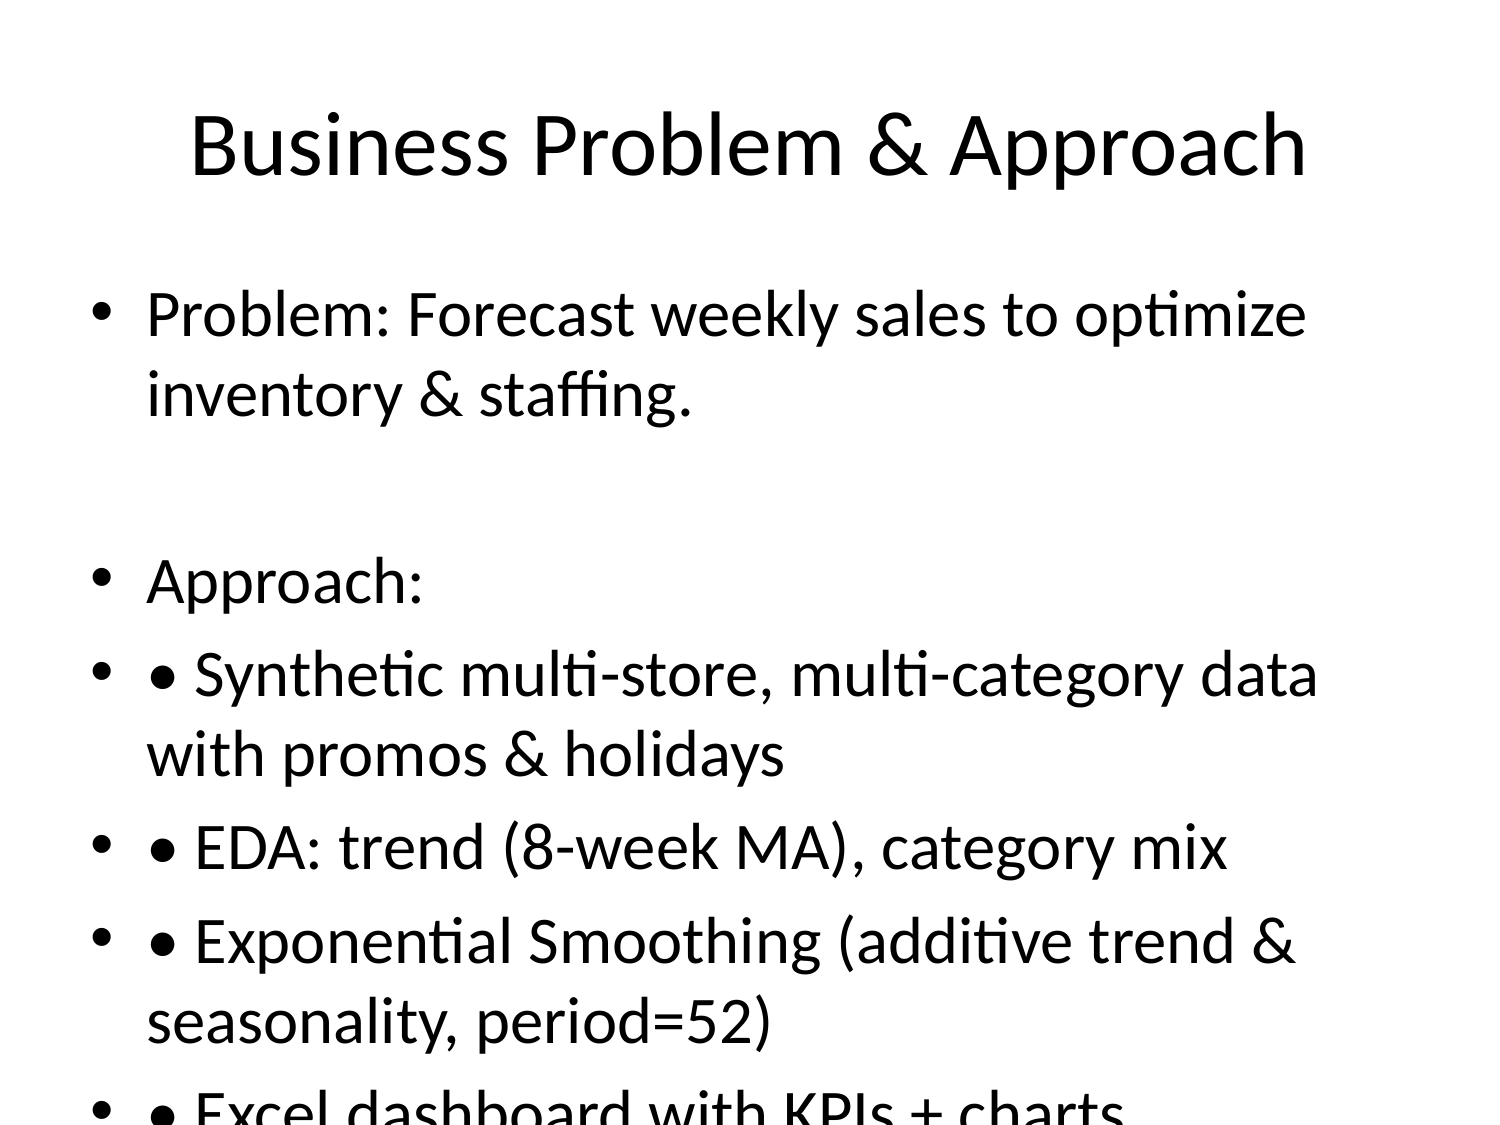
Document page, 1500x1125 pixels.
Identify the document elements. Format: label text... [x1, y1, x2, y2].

list Problem: Forecast weekly sales to optimize inventory & staffing. Approach: • Synthetic multi-store, multi-category data with promos & holidays • EDA: trend (8-week MA), category mix • Exponential Smoothing (additive trend & seasonality, period=52) • Excel dashboard with KPIs + charts [75, 262, 1425, 1005]
title Business Problem & Approach [75, 45, 1425, 233]
